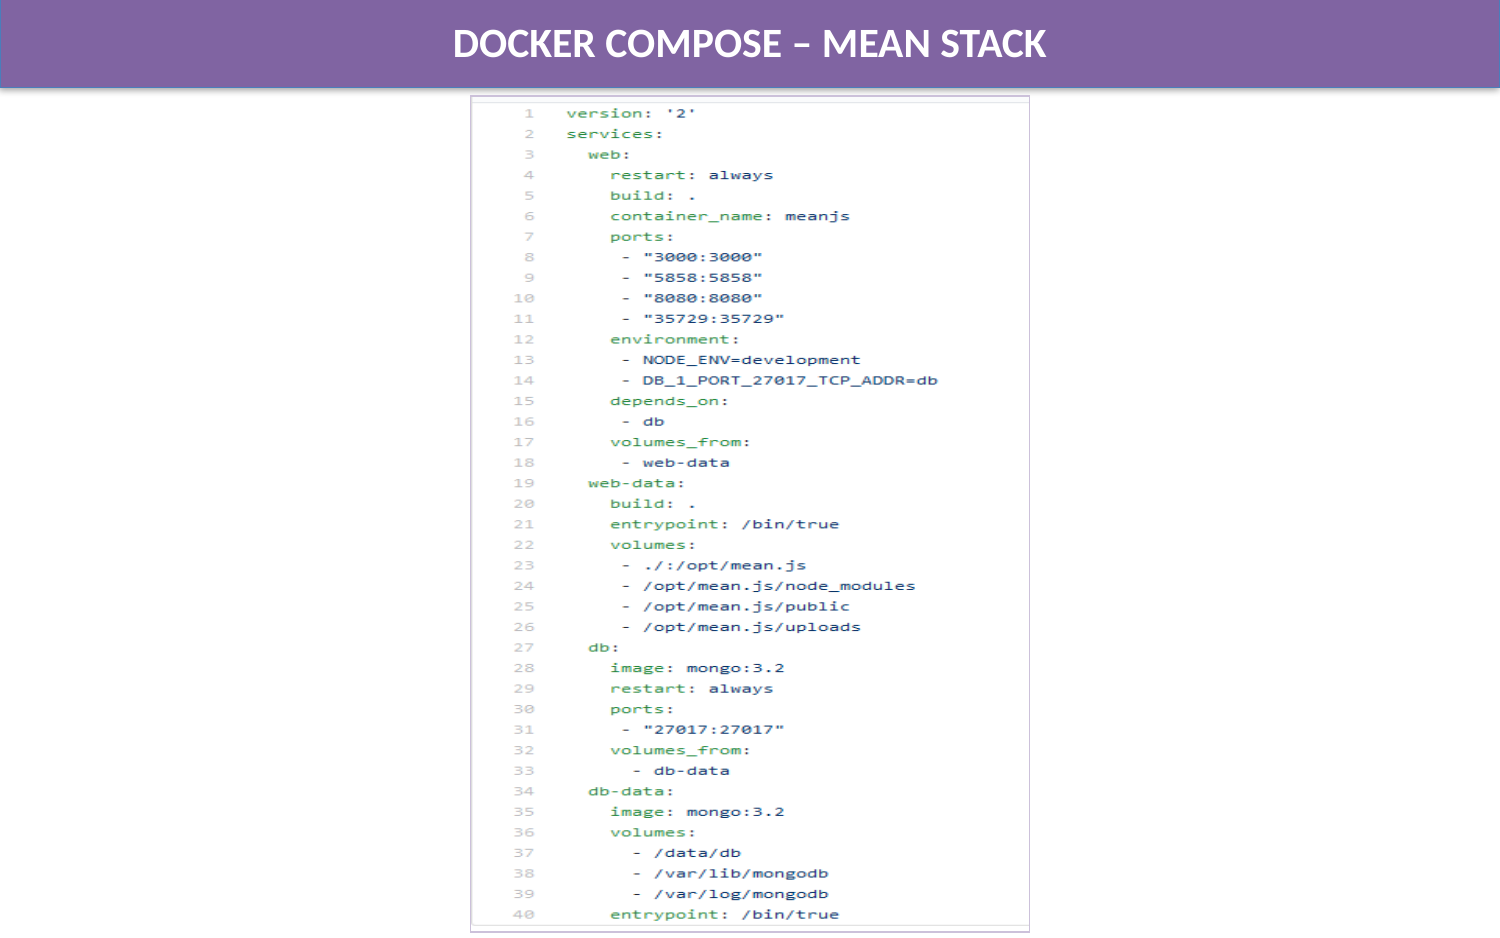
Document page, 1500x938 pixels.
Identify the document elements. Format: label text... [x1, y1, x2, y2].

text_box docker compose – mean stack [0, 0, 1500, 88]
picture [470, 96, 1030, 932]
